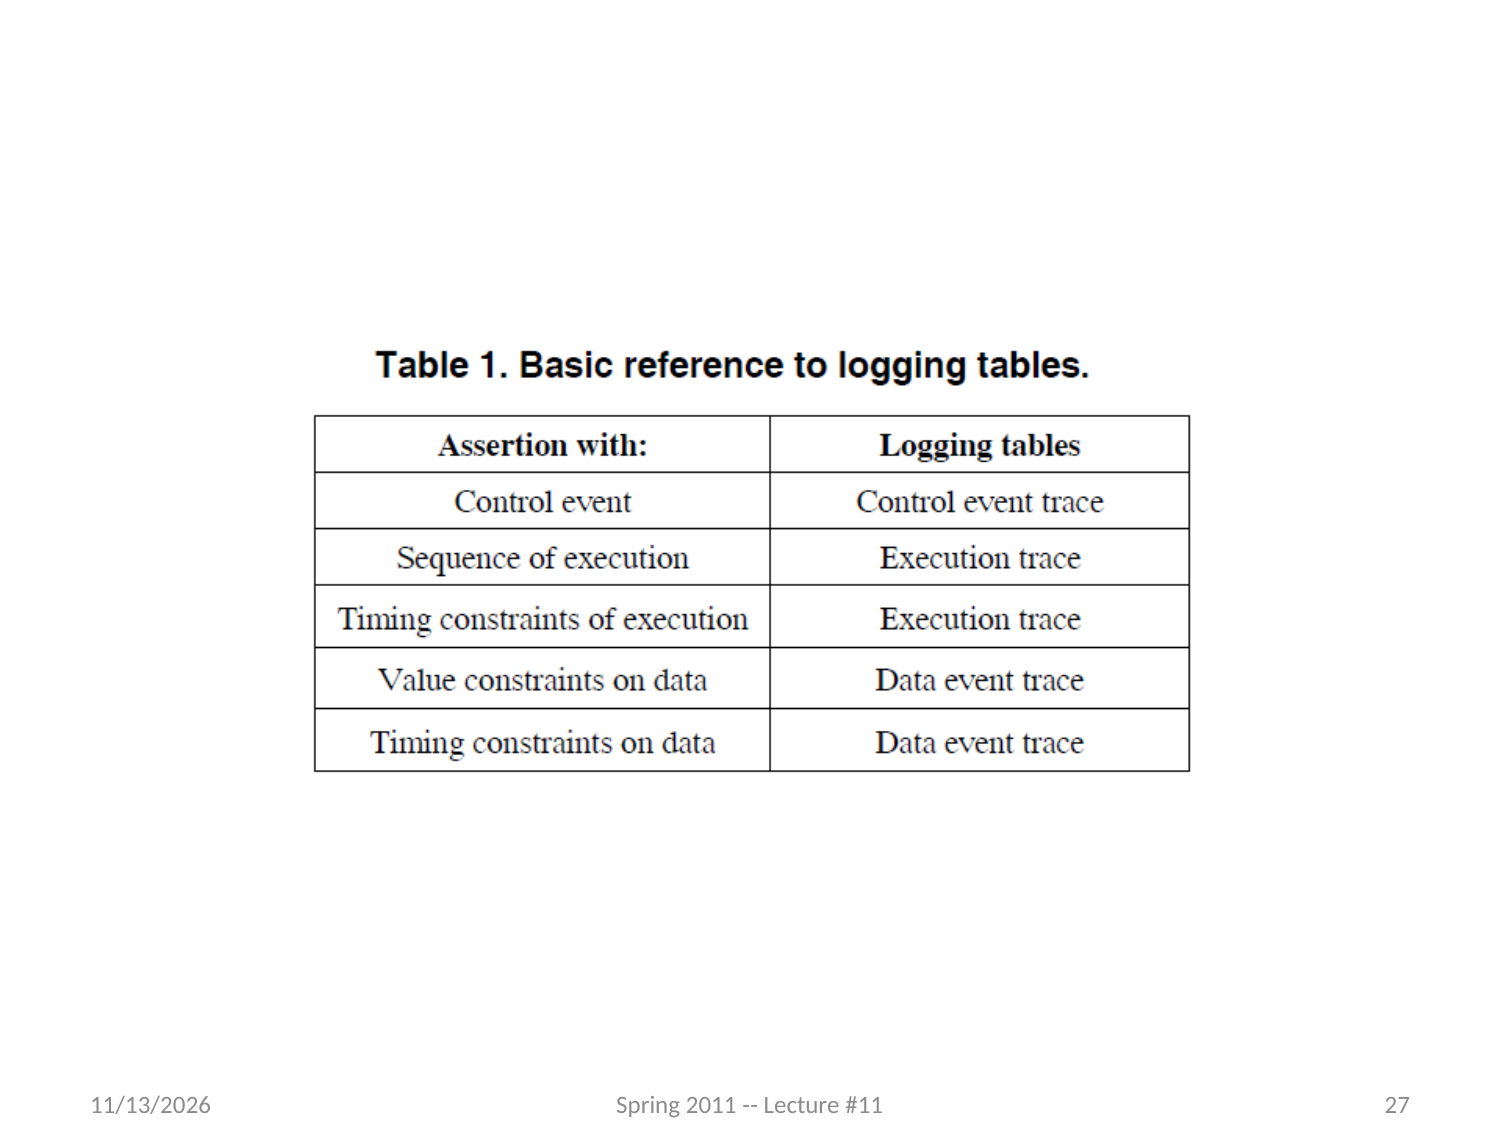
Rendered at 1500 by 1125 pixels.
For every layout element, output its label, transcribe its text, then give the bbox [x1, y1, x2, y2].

slide_number 27 [1074, 1073, 1425, 1125]
footer Spring 2011 -- Lecture #11 [512, 1073, 988, 1125]
picture [305, 345, 1195, 780]
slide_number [75, 1073, 425, 1125]
